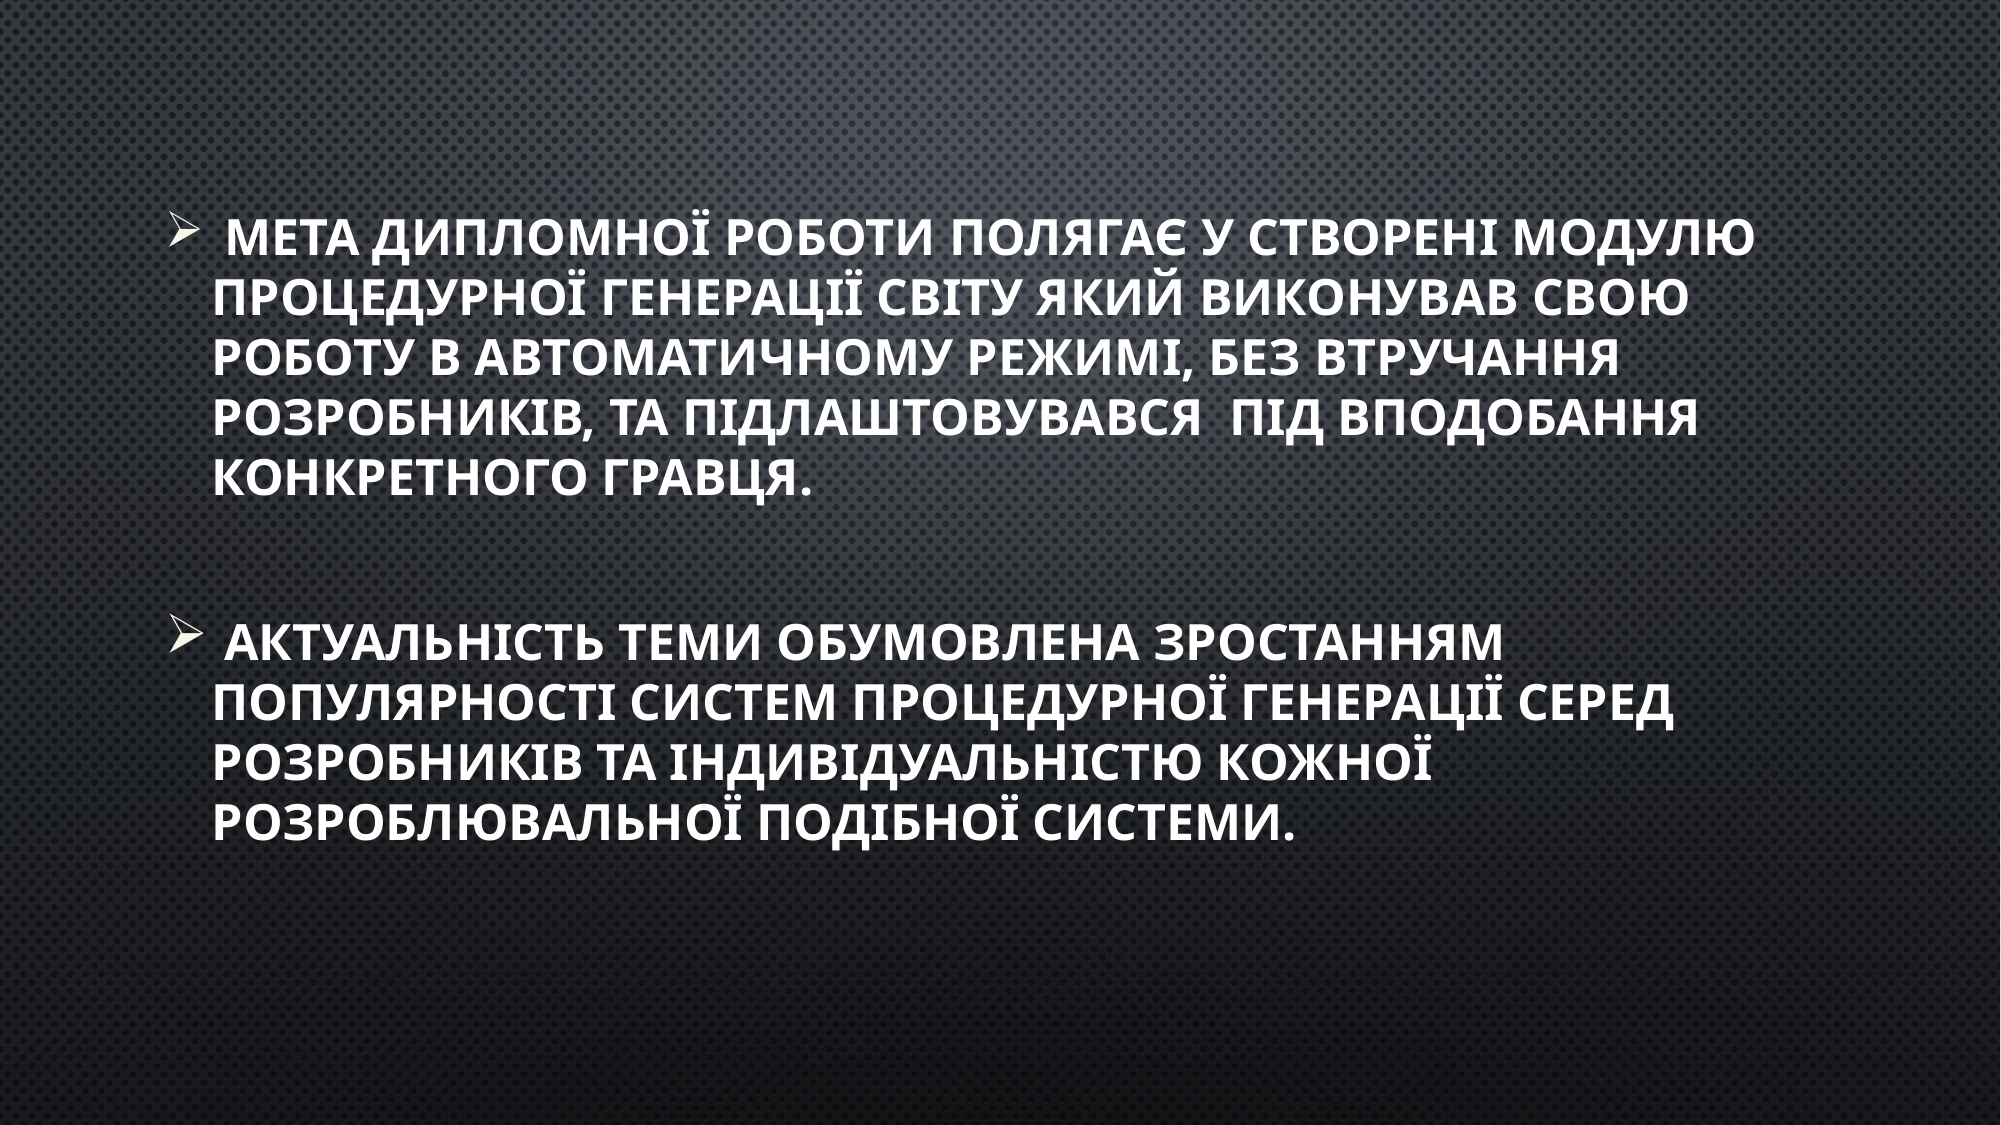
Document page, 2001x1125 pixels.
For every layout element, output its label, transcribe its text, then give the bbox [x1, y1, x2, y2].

list Мета дипломної роботи полягає у створені модулю процедурної генерації світу який виконував свою роботу в автоматичному режимі, без втручання розробників, та підлаштовувався під вподобання конкретного гравця. Актуальність теми обумовлена зростанням популярності систем процедурної генерації серед розробників та індивідуальністю кожної розроблювальної подібної системи. [149, 72, 1775, 983]
